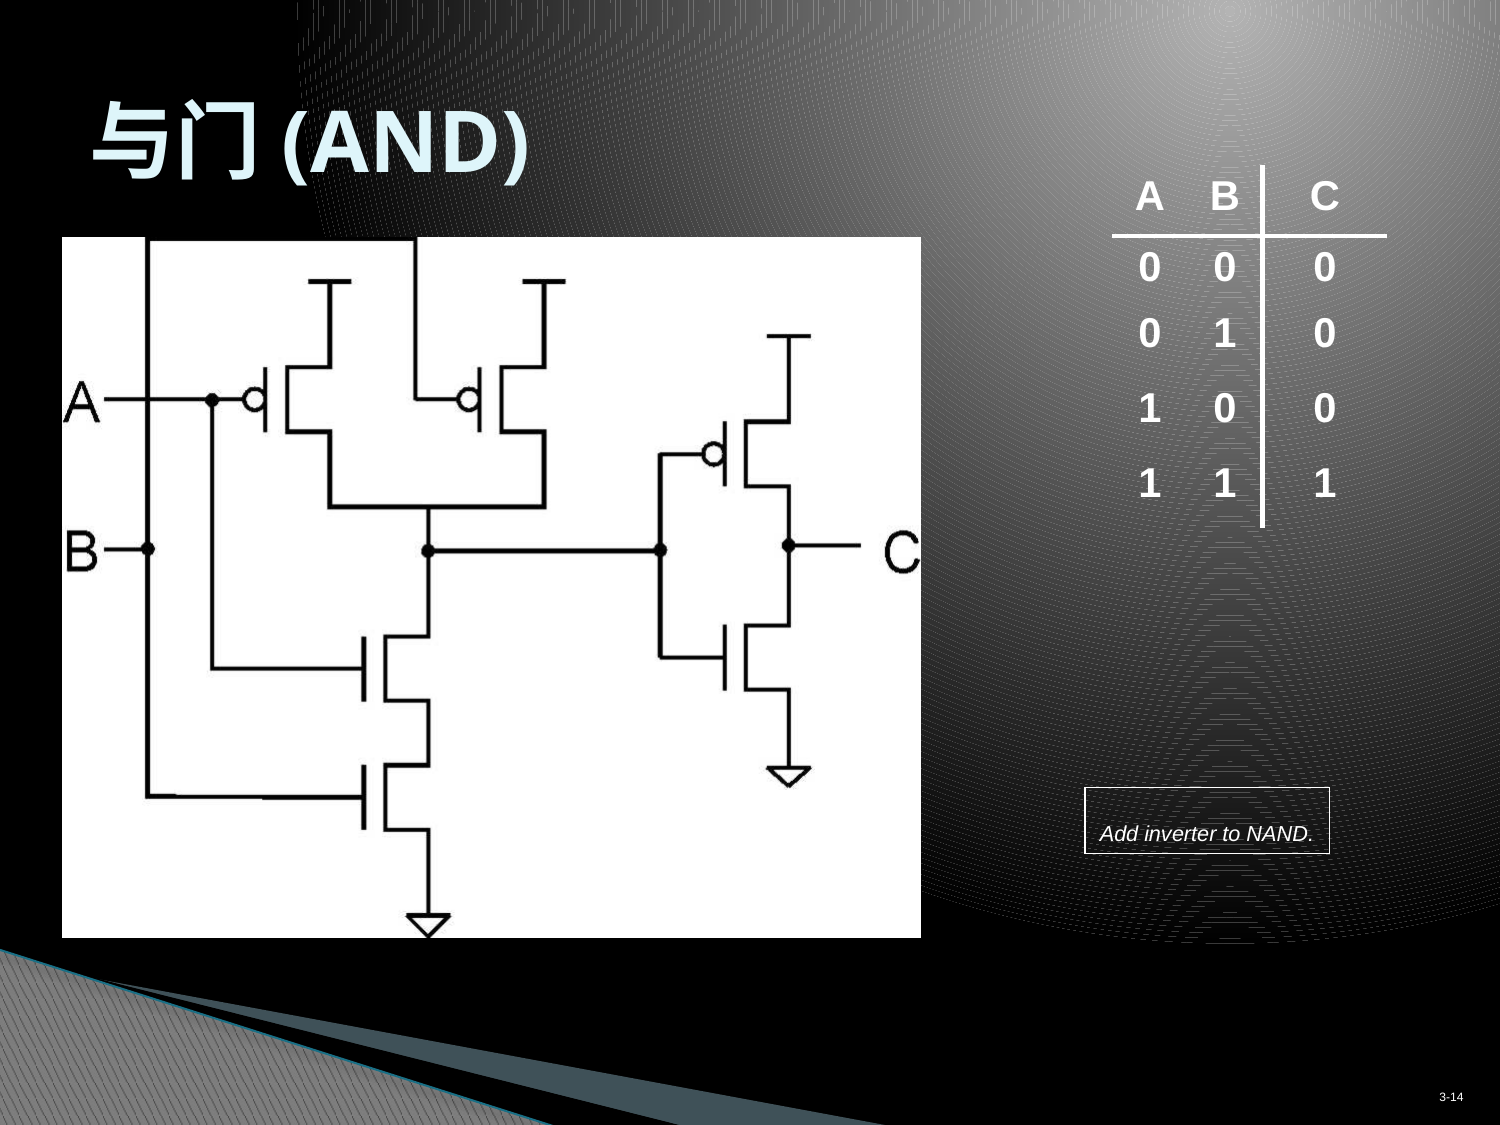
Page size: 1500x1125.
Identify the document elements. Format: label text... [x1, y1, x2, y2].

table_cell 0 [1187, 378, 1260, 453]
table_cell 0 [1112, 303, 1187, 378]
table_cell 1 [1187, 303, 1260, 378]
table_cell 1 [1187, 453, 1260, 528]
table_cell 0 [1265, 303, 1387, 378]
table_cell 0 [1265, 378, 1387, 453]
picture [62, 237, 921, 938]
picture [0, 952, 543, 1125]
table_header C [1265, 165, 1387, 234]
table_cell 1 [1112, 453, 1187, 528]
table_header A [1112, 165, 1187, 234]
table_cell 0 [1112, 238, 1187, 303]
table_header B [1187, 165, 1260, 234]
title 与门(AND) [75, 45, 1425, 233]
table_cell 0 [1265, 238, 1387, 303]
slide_number 3- [1418, 1051, 1479, 1112]
table_cell 1 [1112, 378, 1187, 453]
table_cell 0 [1187, 238, 1260, 303]
table_cell 1 [1265, 453, 1387, 528]
text_box Add inverter to NAND. [1085, 787, 1330, 854]
